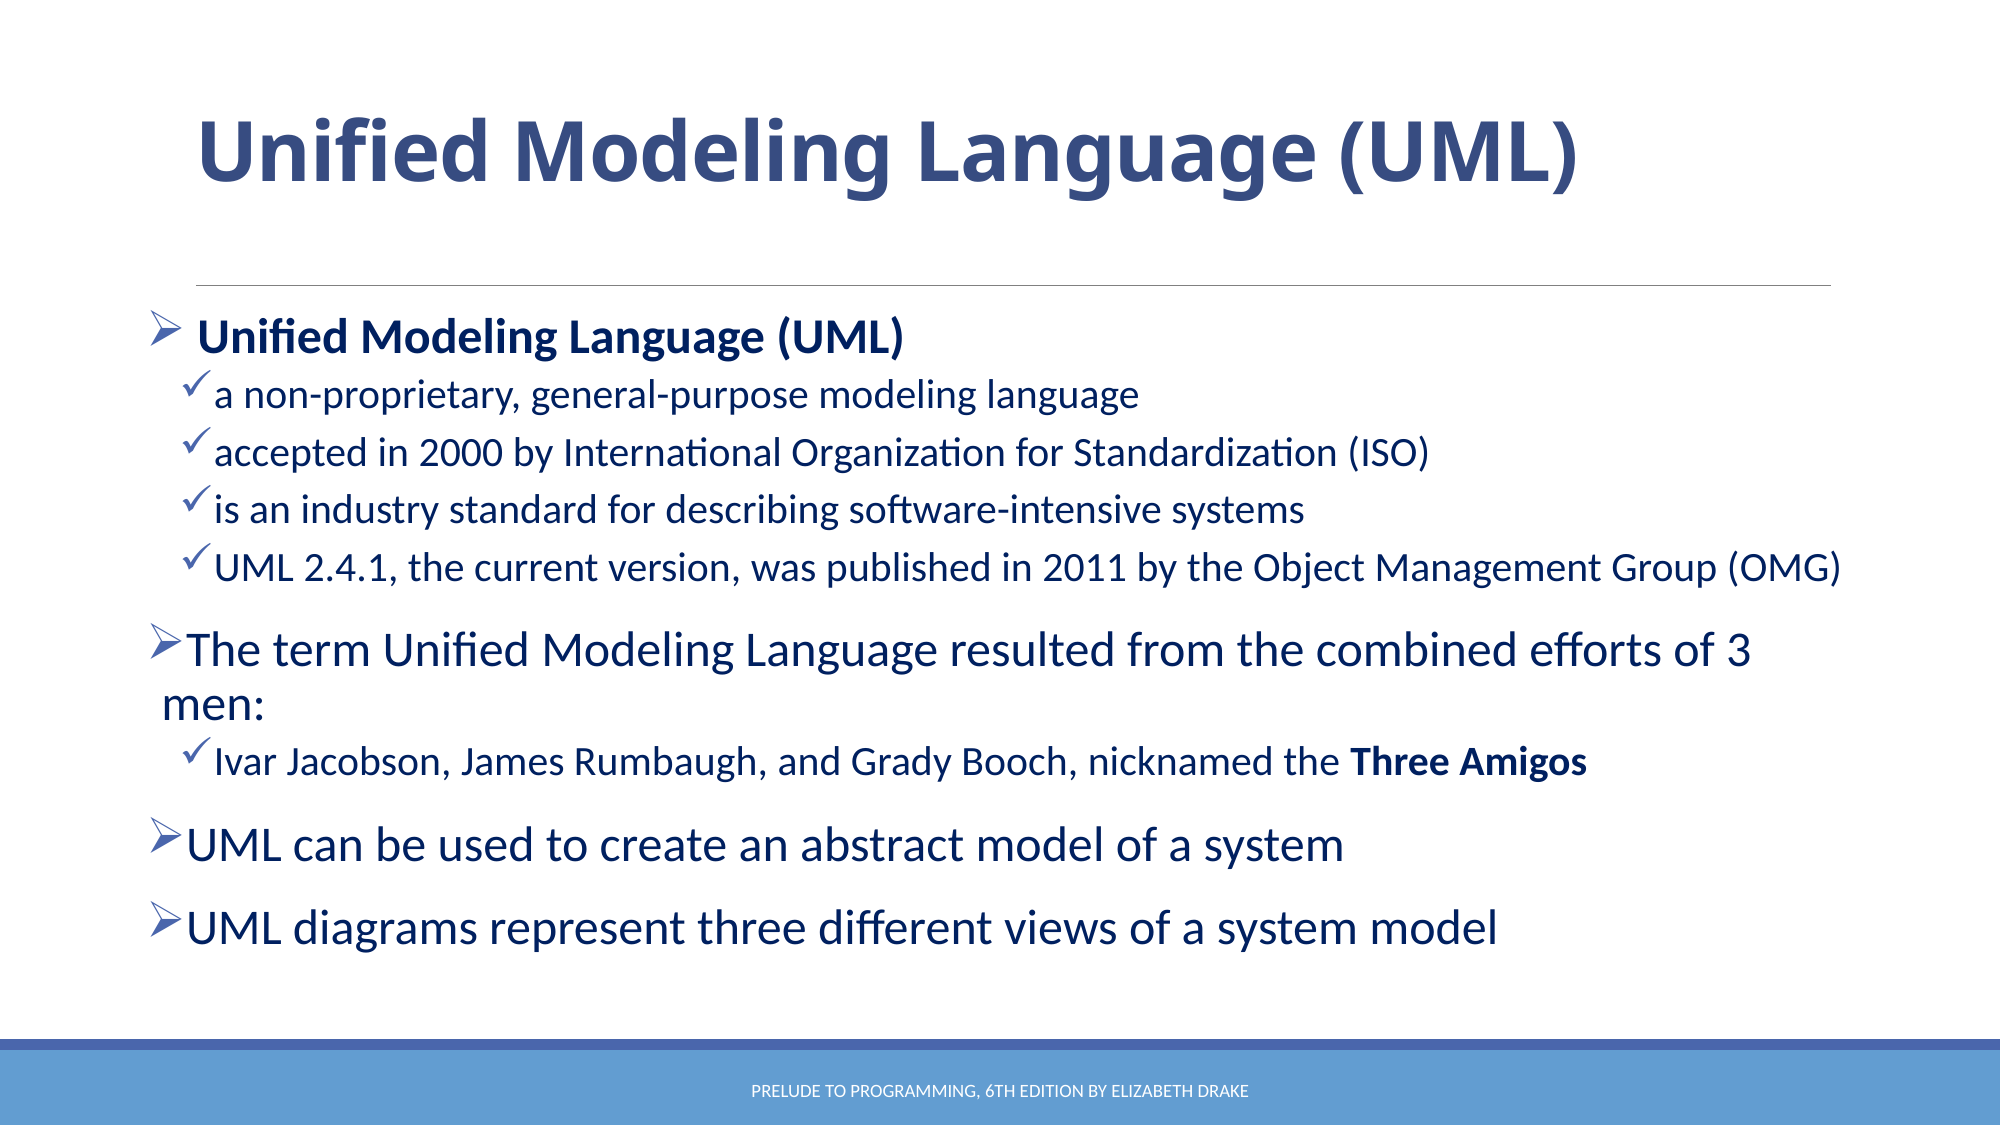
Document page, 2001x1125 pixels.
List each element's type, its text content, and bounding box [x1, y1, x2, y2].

footer Prelude to Programming, 6th edition by Elizabeth Drake [604, 1059, 1396, 1120]
list Unified Modeling Language (UML) a non-proprietary, general-purpose modeling language accepted in 2000 by International Organization for Standardization (ISO) is an industry standard for describing software-intensive systems UML 2.4.1, the current version, was published in 2011 by the Object Management Group (OMG) The term Unified Modeling Language resulted from the combined efforts of 3 men: Ivar Jacobson, James Rumbaugh, and Grady Booch, nicknamed the Three Amigos UML can be used to create an abstract model of a system UML diagrams represent three different views of a system model [146, 302, 1864, 963]
title Unified Modeling Language (UML) [180, 47, 1830, 206]
